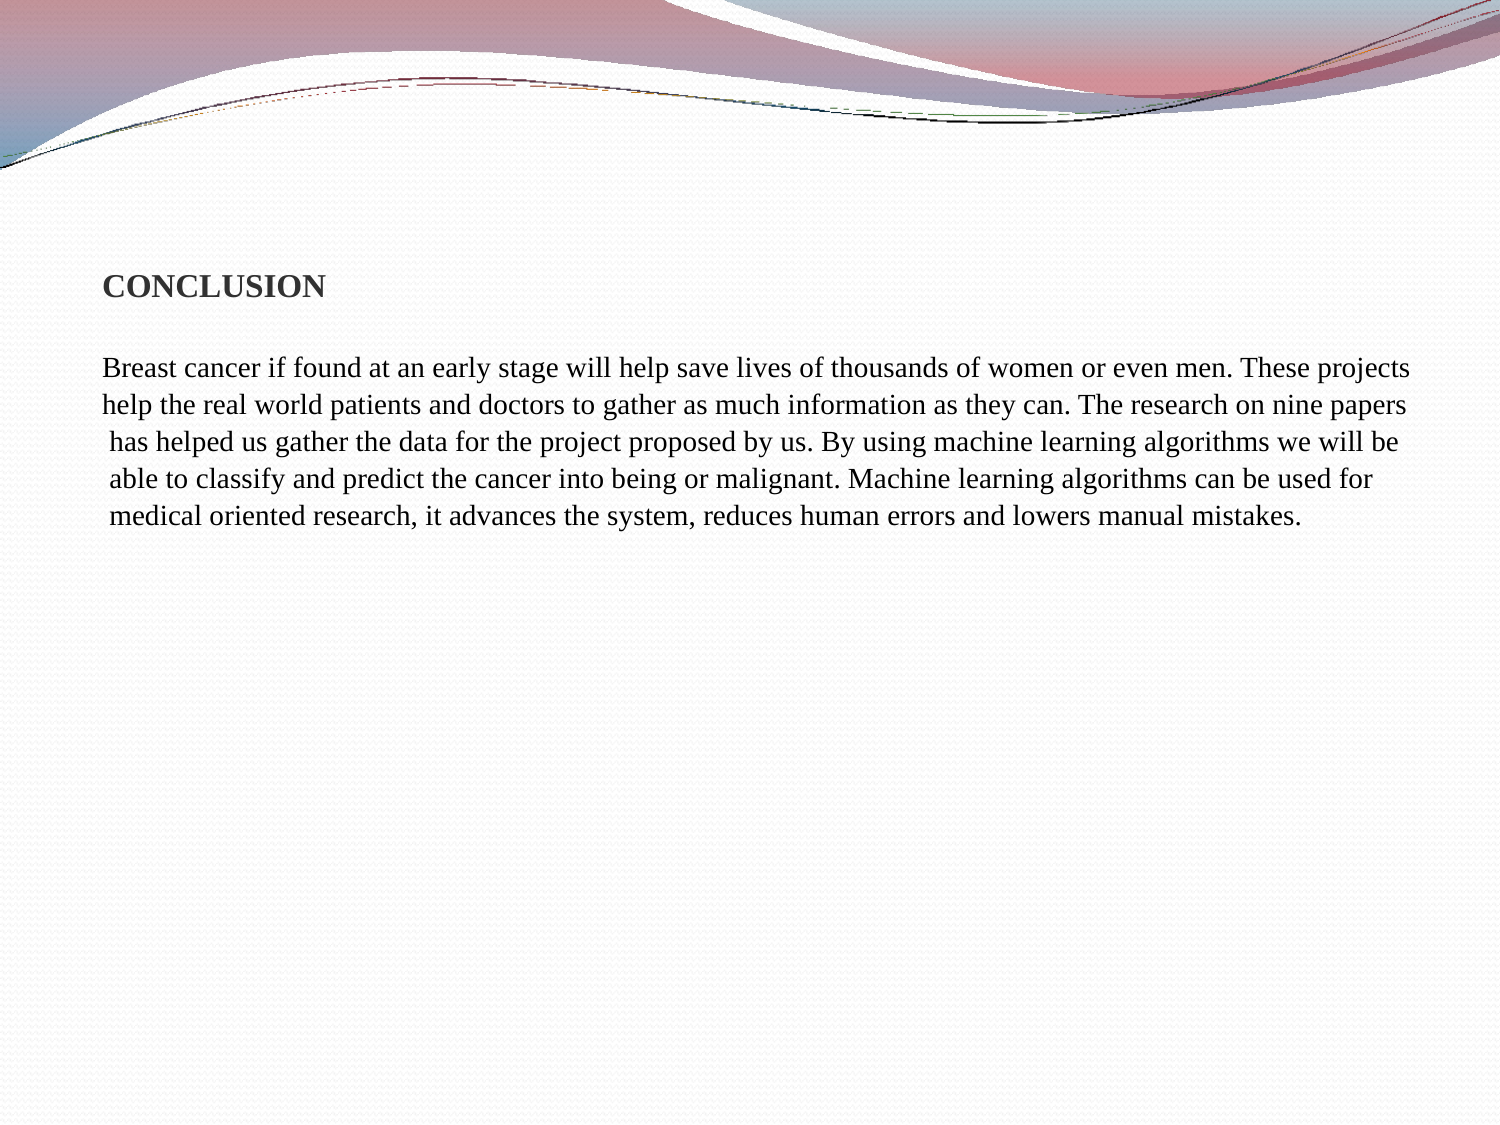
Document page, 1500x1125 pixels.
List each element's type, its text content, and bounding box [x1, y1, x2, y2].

picture [0, 0, 1500, 1125]
text_box CONCLUSION Breast cancer if found at an early stage will help save lives of thousands of women or even men. These projects help the real world patients and doctors to gather as much information as they can. The research on nine papers has helped us gather the data for the project proposed by us. By using machine learning algorithms we will be able to classify and predict the cancer into being or malignant. Machine learning algorithms can be used for medical oriented research, it advances the system, reduces human errors and lowers manual mistakes. [99, 262, 1440, 569]
